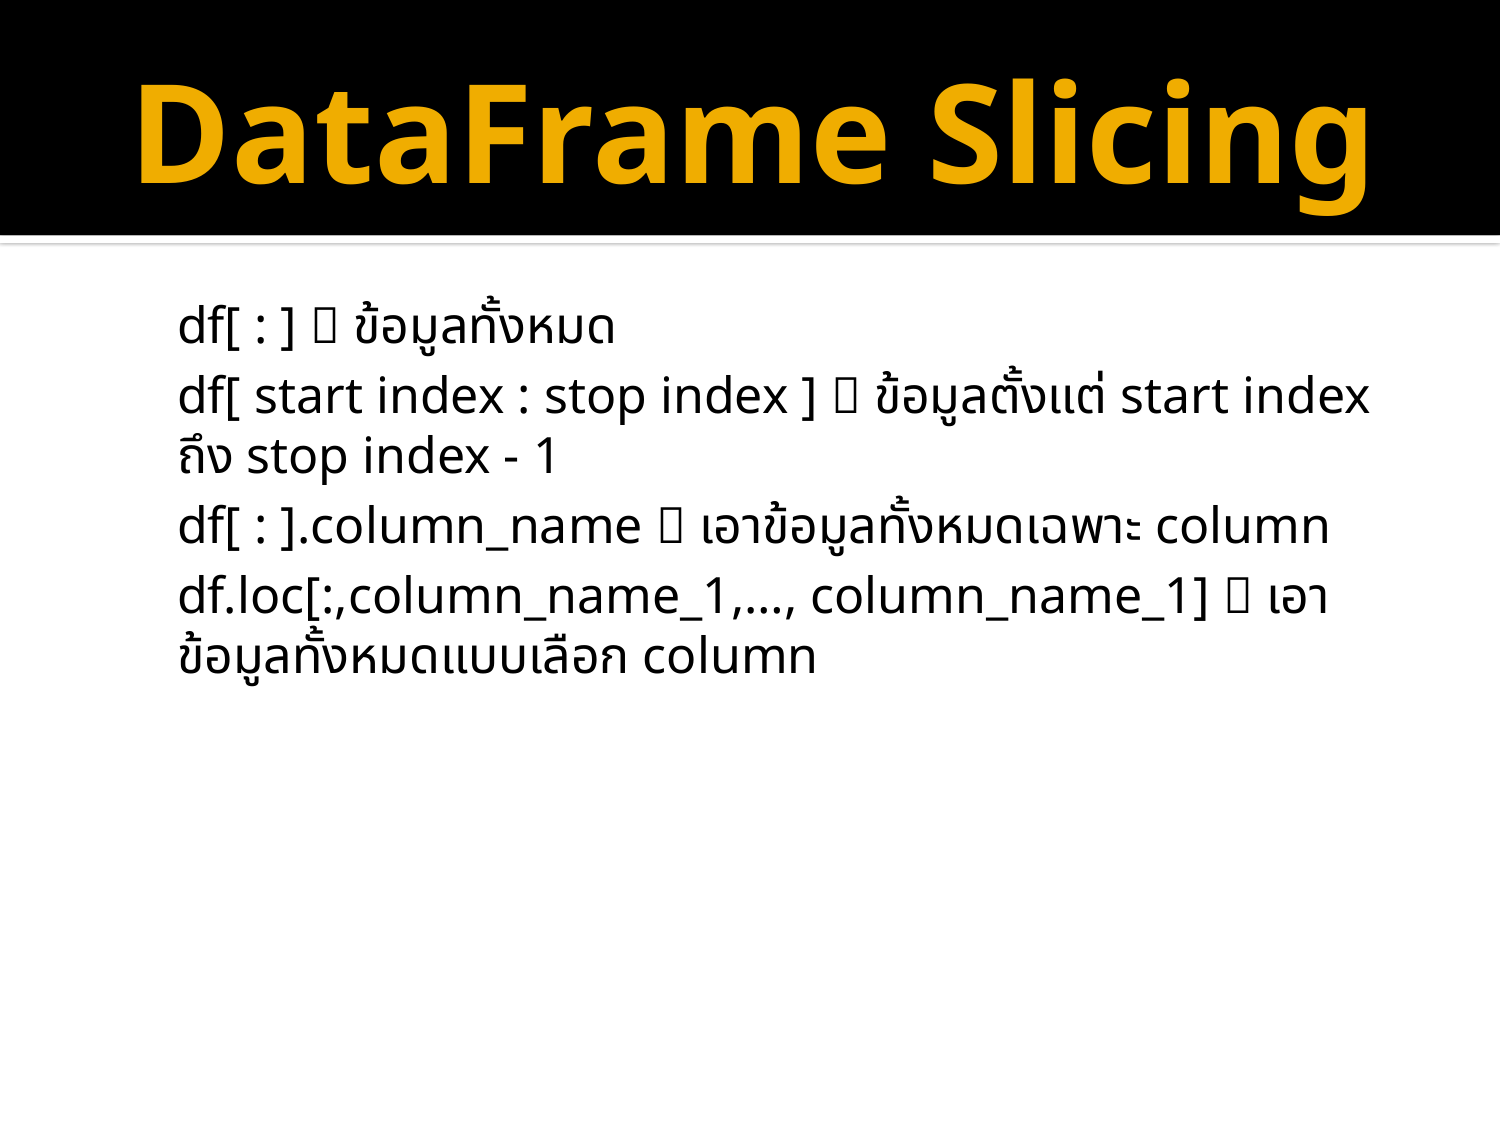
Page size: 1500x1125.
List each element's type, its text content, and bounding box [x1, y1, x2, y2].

list df[ : ]  ข้อมูลทั้งหมด df[ start index : stop index ]  ข้อมูลตั้งแต่ start index ถึง stop index - 1 df[ : ].column_name  เอาข้อมูลทั้งหมดเฉพาะ column df.loc[:,column_name_1,…, column_name_1]  เอาข้อมูลทั้งหมดแบบเลือก column [135, 278, 1388, 740]
title DataFrame Slicing [75, 25, 1425, 231]
